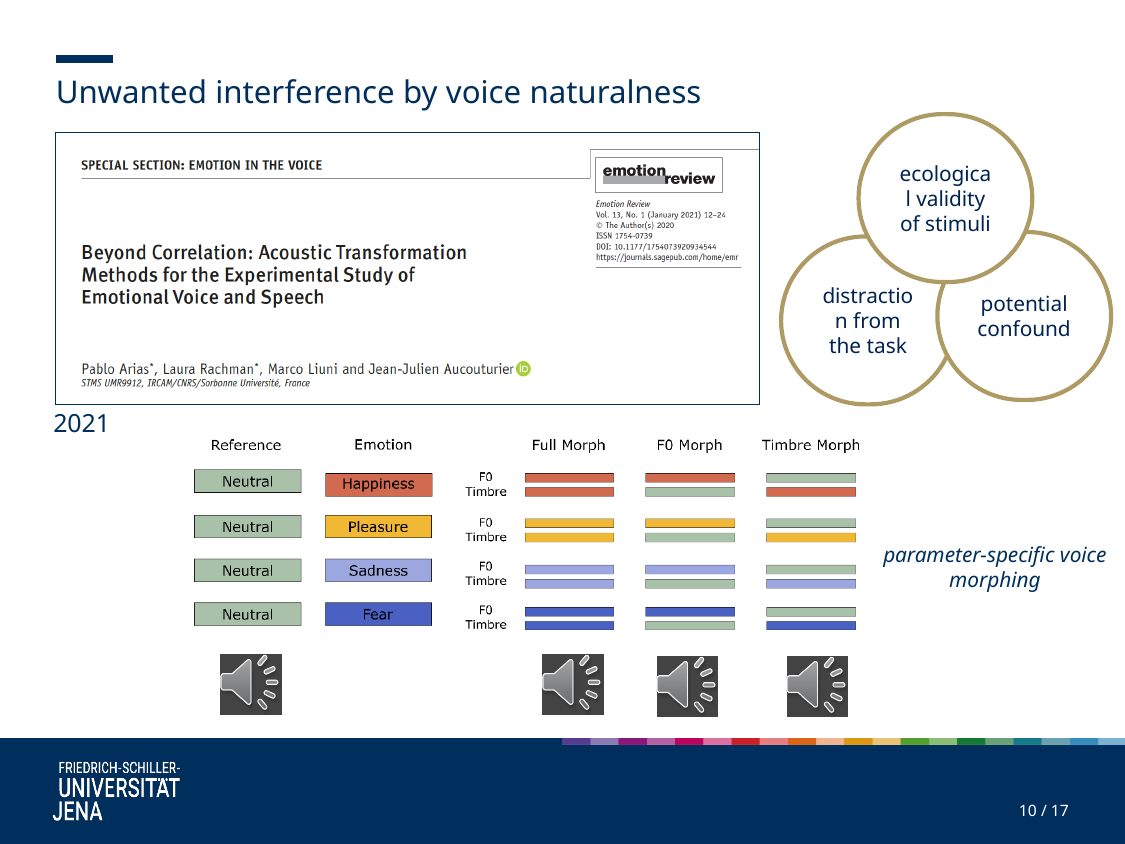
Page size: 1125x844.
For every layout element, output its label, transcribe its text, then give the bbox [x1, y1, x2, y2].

picture [655, 654, 720, 719]
picture [218, 652, 283, 717]
picture [562, 738, 1125, 745]
text_box ecological validity of stimuli [856, 111, 1035, 285]
text_box 2021 [38, 399, 126, 445]
text_box distraction from the task [778, 234, 947, 407]
picture [55, 132, 760, 405]
picture [51, 755, 181, 827]
picture [193, 439, 859, 630]
picture [541, 652, 605, 717]
text_box Unwanted interference by voice naturalness [54, 70, 1054, 119]
text_box potential confound [935, 229, 1114, 403]
picture [785, 654, 850, 719]
text_box parameter-specific voice morphing [864, 534, 1125, 599]
